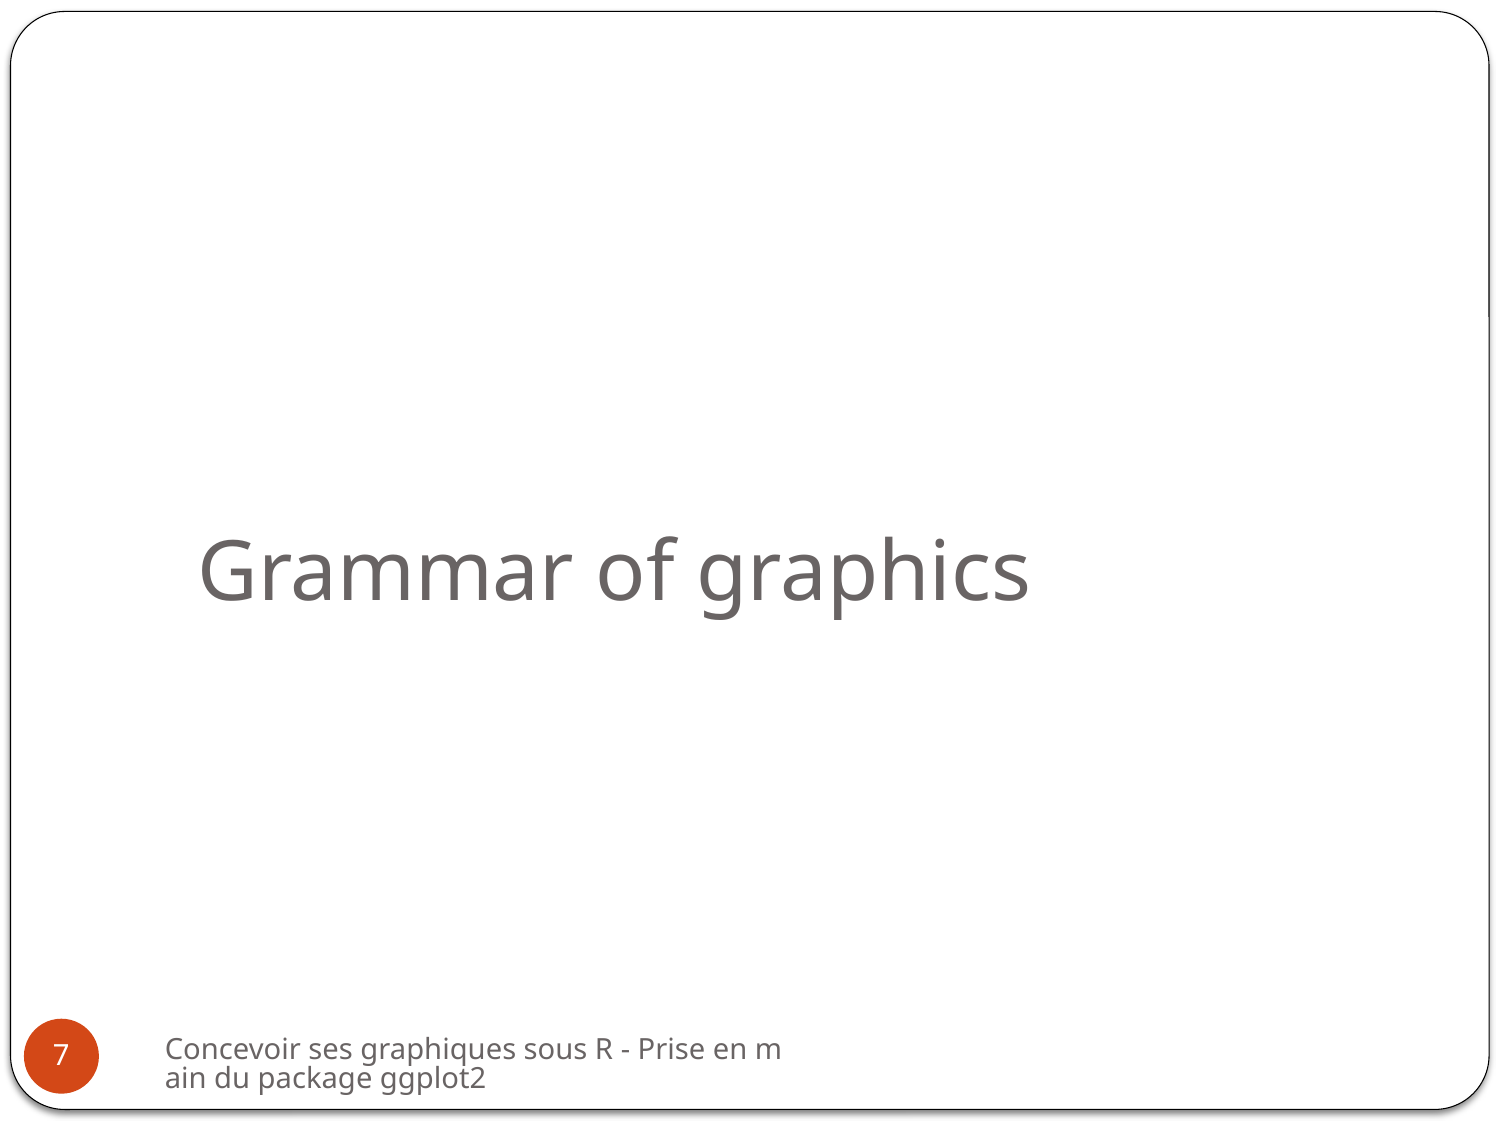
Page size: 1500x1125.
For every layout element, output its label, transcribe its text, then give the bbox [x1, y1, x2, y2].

title Grammar of graphics [183, 444, 1458, 632]
slide_number 7 [23, 1018, 99, 1094]
footer Concevoir ses graphiques sous R - Prise en main du package ggplot2 [150, 1012, 800, 1088]
